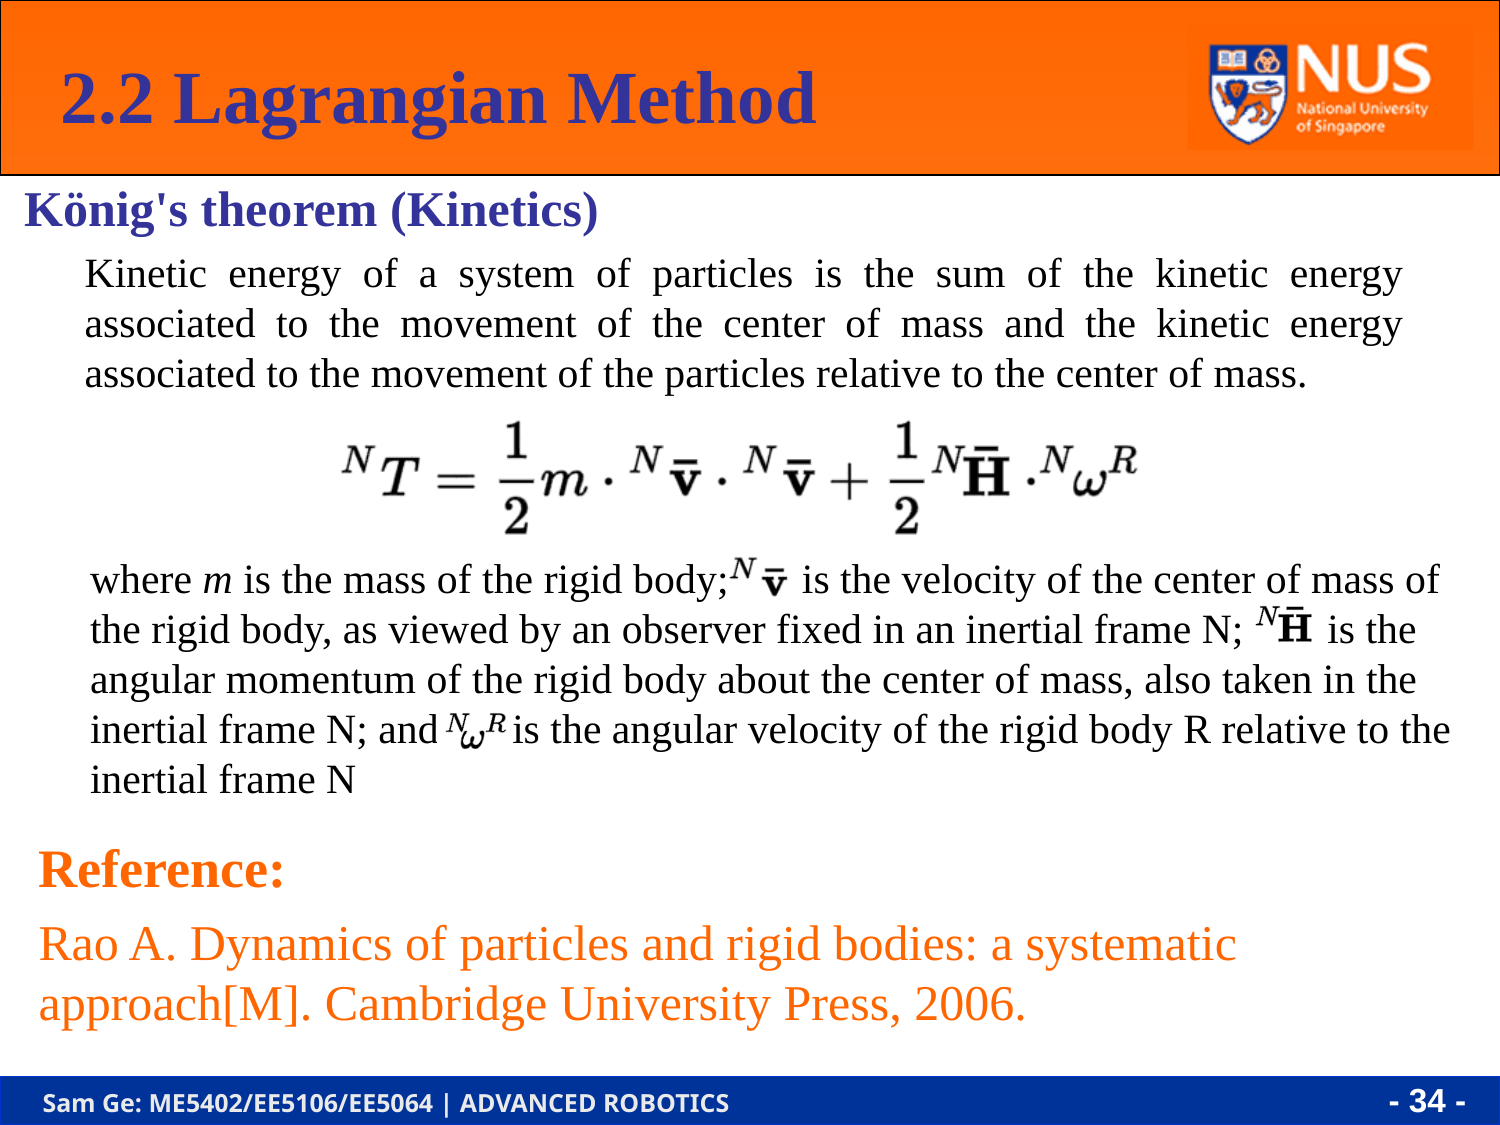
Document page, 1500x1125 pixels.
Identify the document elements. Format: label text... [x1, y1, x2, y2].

text_box 2.2 Lagrangian Method [46, 41, 1141, 147]
text_box Rao A. Dynamics of particles and rigid bodies: a systematic approach[M]. Cambridge University Press, 2006. [23, 902, 1482, 1038]
text_box König's theorem (Kinetics) [9, 169, 1420, 244]
slide_number - 33 - [1357, 1071, 1482, 1125]
list Kinetic energy of a system of particles is the sum of the kinetic energy associated to the movement of the center of mass and the kinetic energy associated to the movement of the particles relative to the center of mass. [69, 244, 1420, 494]
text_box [74, 544, 1487, 800]
text_box Reference: [23, 826, 329, 907]
picture [324, 401, 1165, 544]
picture [1187, 24, 1474, 150]
